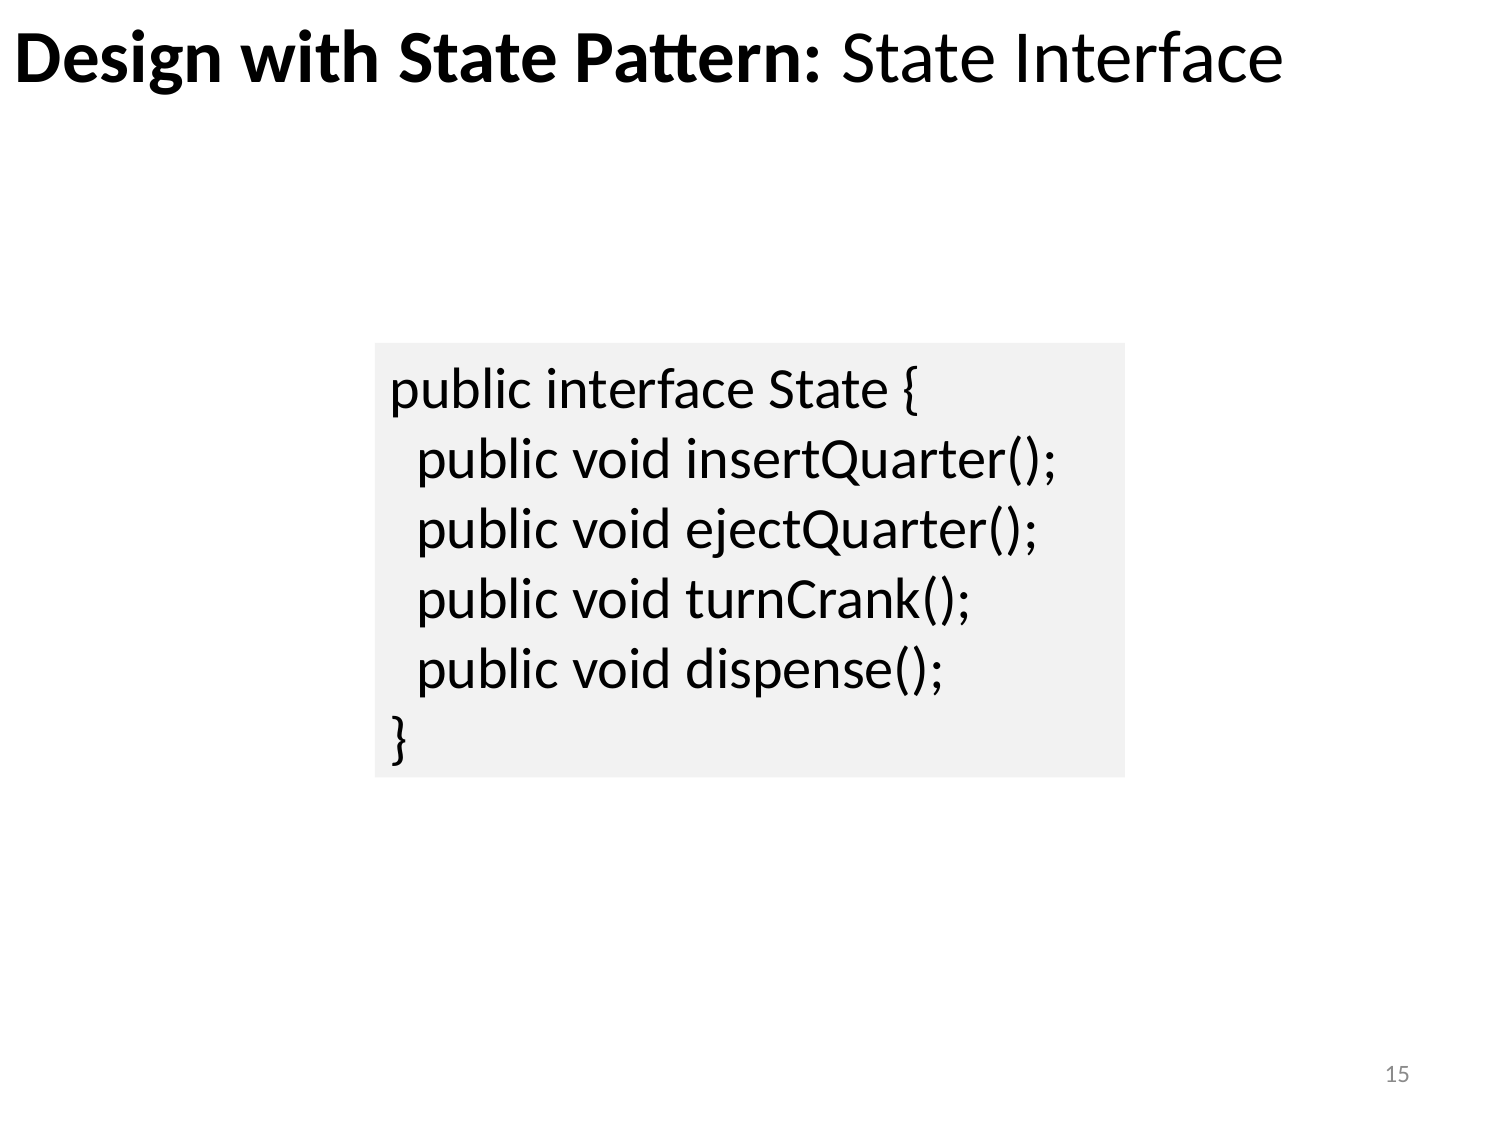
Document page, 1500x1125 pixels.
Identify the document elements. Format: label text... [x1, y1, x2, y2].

text_box public interface State { public void insertQuarter(); public void ejectQuarter(); public void turnCrank(); public void dispense(); } [374, 342, 1125, 778]
text_box Design with State Pattern: State Interface [0, 0, 1500, 105]
slide_number 15 [1074, 1042, 1425, 1103]
